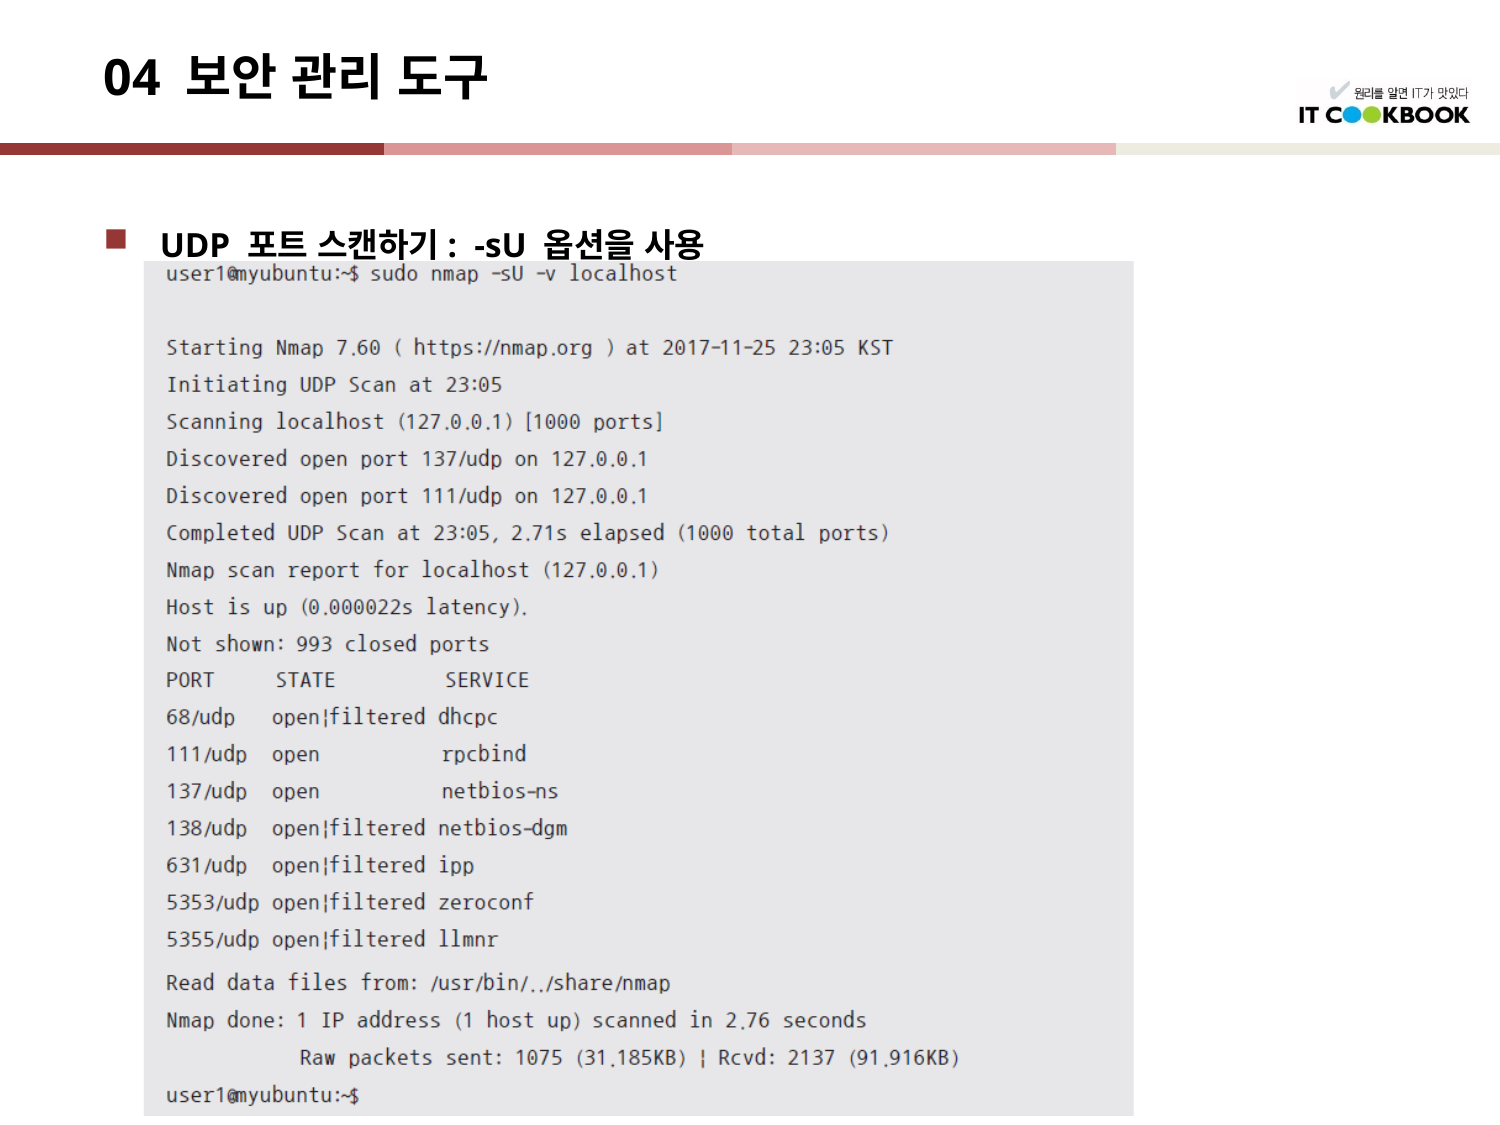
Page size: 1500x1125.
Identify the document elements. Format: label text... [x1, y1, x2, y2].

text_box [138, 261, 1140, 1116]
title 04 보안 관리 도구 [88, 30, 1330, 121]
list UDP 포트 스캔하기: -sU 옵션을 사용 [88, 196, 1436, 1083]
picture [1295, 78, 1473, 125]
